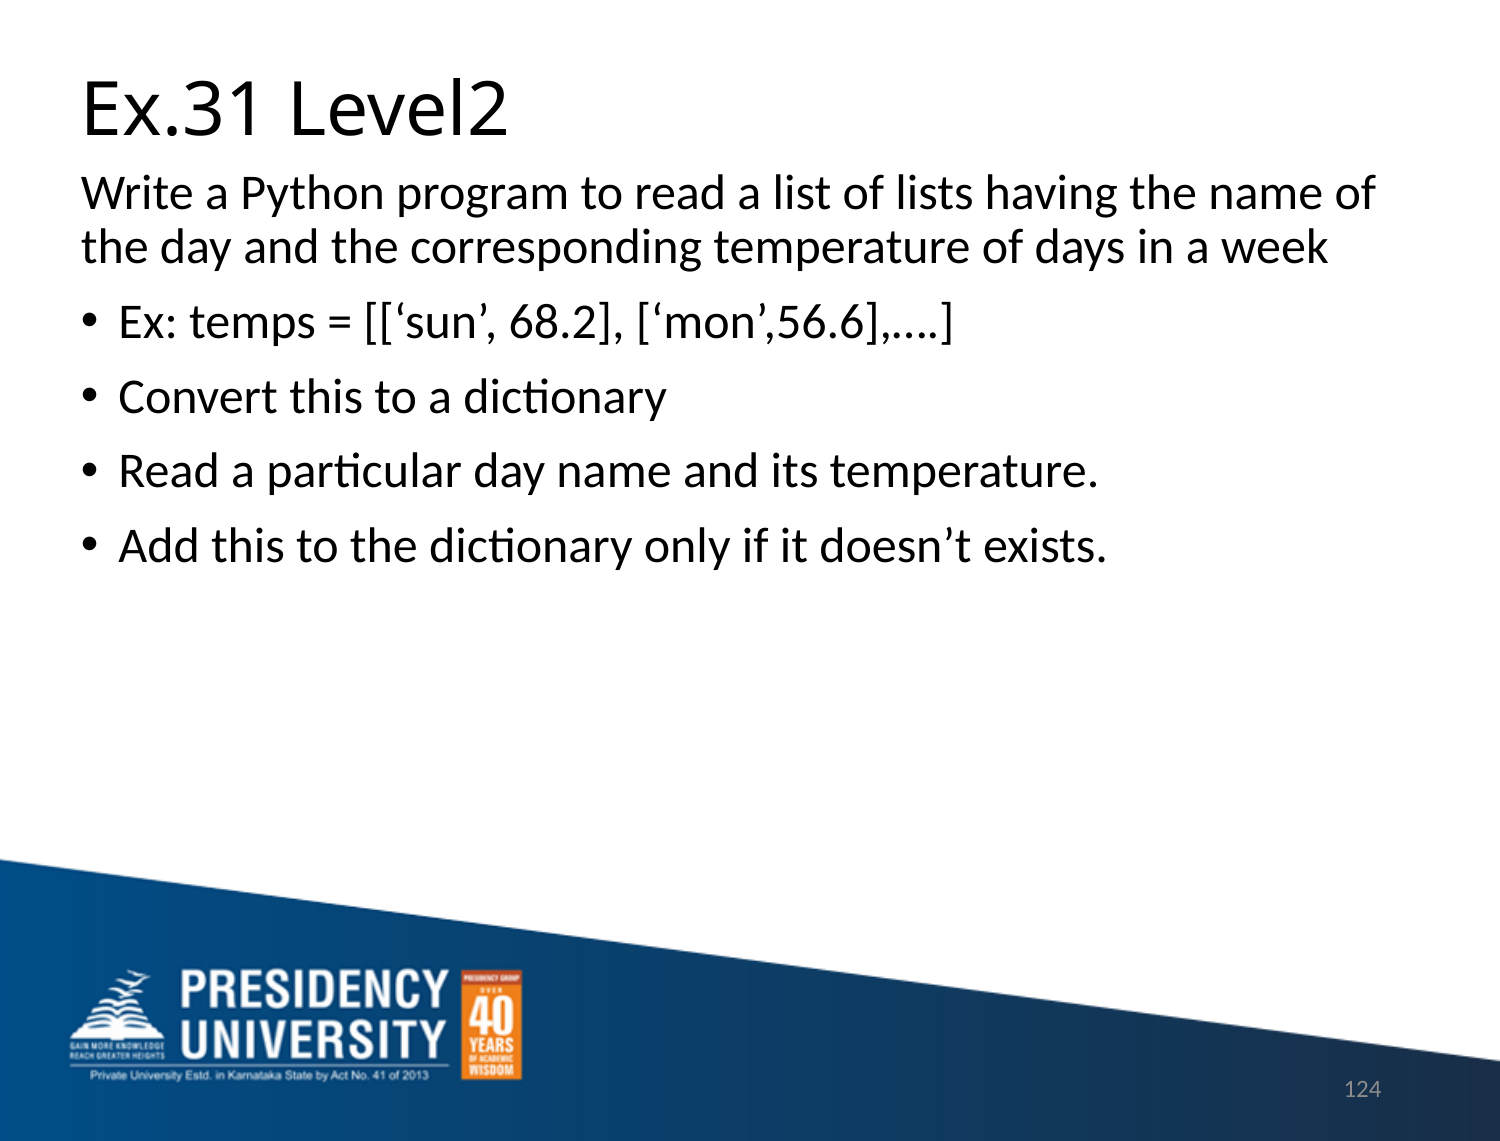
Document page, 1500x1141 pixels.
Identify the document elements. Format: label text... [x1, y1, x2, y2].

slide_number 124 [1059, 1056, 1397, 1118]
list Write a Python program to read a list of lists having the name of the day and the corresponding temperature of days in a week Ex: temps = [[‘sun’, 68.2], [‘mon’,56.6],….] Convert this to a dictionary Read a particular day name and its temperature. Add this to the dictionary only if it doesn’t exists. [65, 158, 1435, 858]
title Ex.31 Level2 [65, 45, 1435, 158]
picture [0, 856, 1500, 1141]
